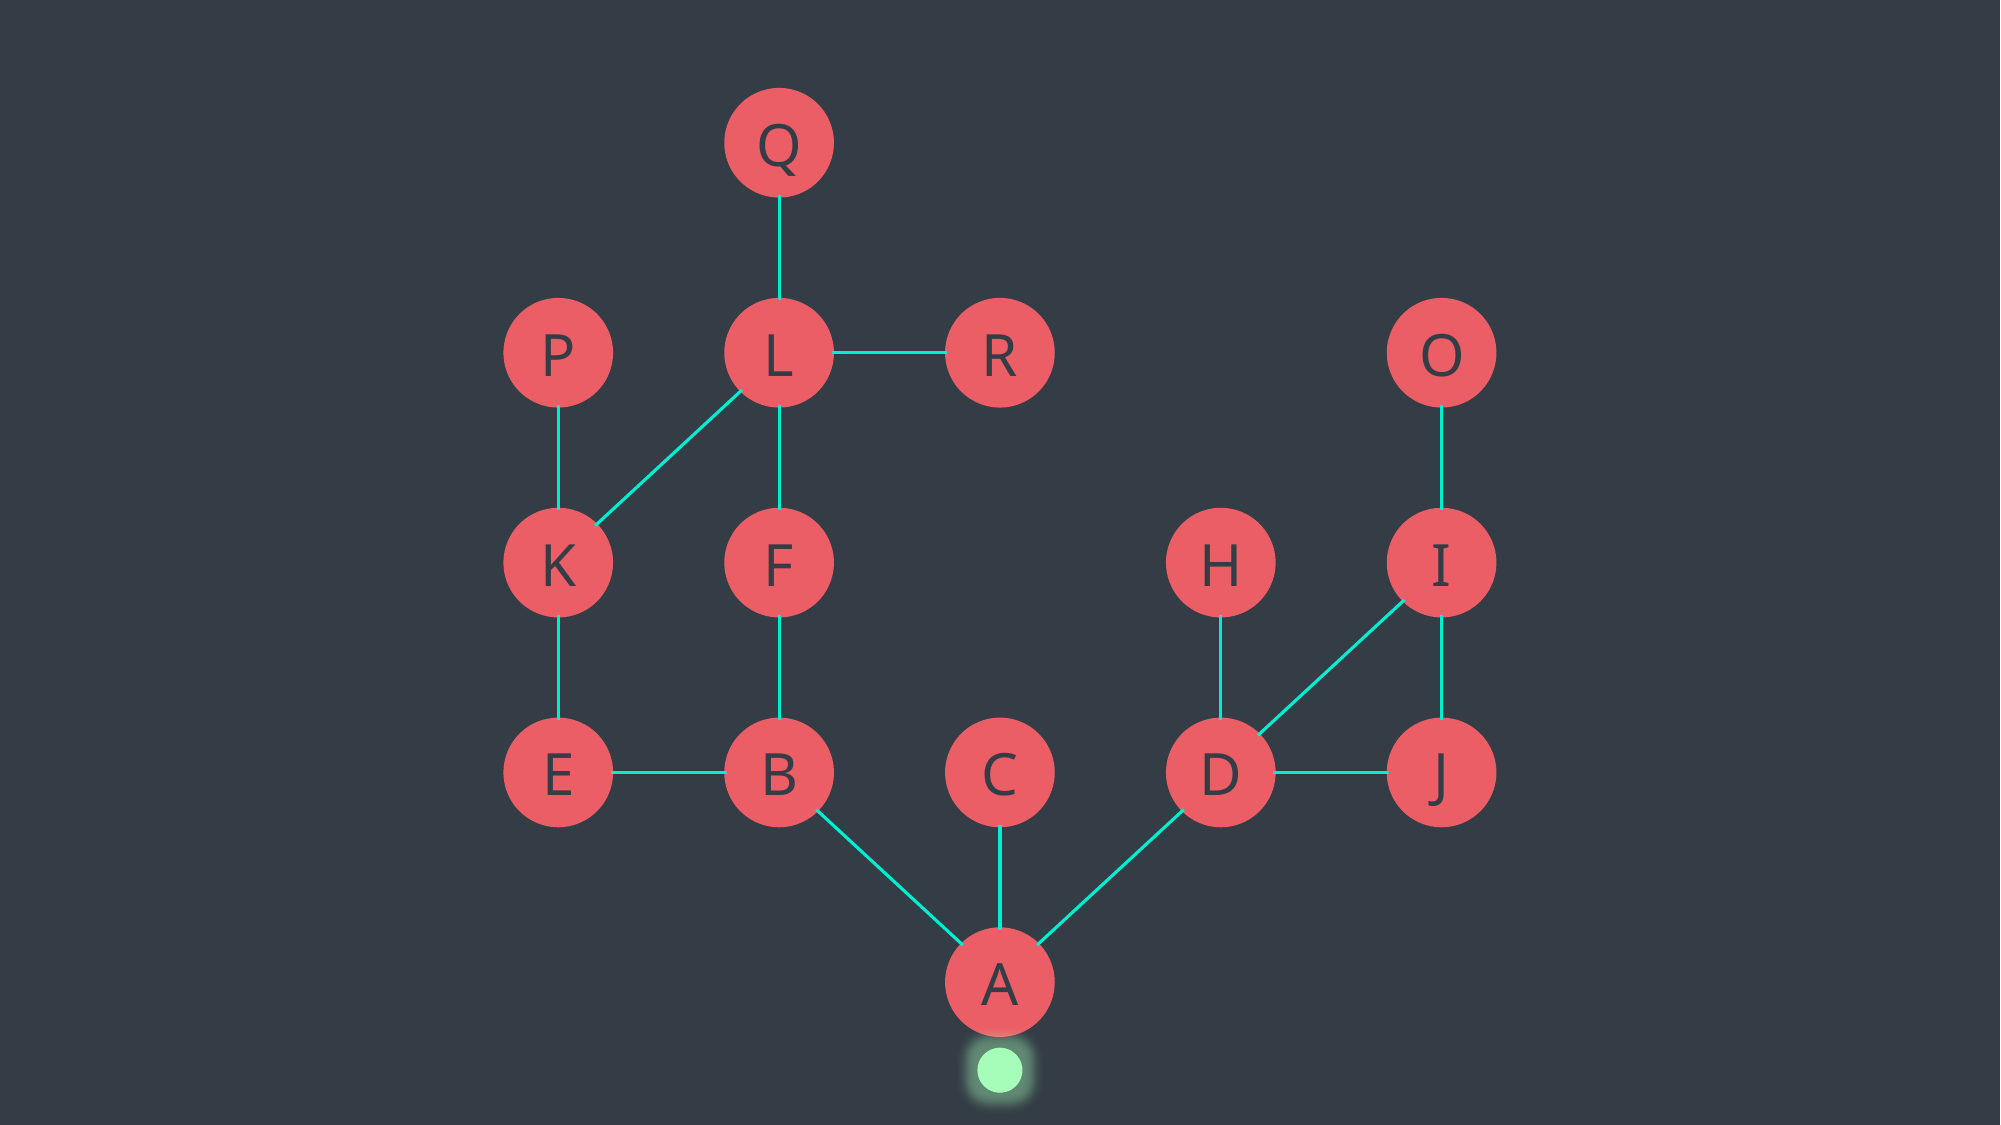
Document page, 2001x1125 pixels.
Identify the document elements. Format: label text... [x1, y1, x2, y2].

text_box H [1168, 510, 1274, 616]
text_box F [726, 510, 832, 616]
text_box P [505, 300, 611, 406]
text_box L [726, 300, 832, 406]
text_box C [947, 719, 1053, 825]
text_box [977, 1047, 1023, 1093]
text_box E [505, 719, 611, 825]
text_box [595, 389, 742, 526]
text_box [1257, 599, 1405, 736]
text_box R [947, 300, 1053, 406]
text_box D [1168, 719, 1274, 825]
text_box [816, 809, 963, 946]
text_box B [726, 719, 832, 825]
text_box O [1389, 300, 1495, 406]
text_box I [1389, 510, 1495, 616]
text_box Q [726, 90, 832, 196]
text_box K [505, 510, 611, 616]
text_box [1037, 809, 1184, 946]
text_box A [947, 929, 1053, 1031]
text_box J [1389, 719, 1495, 825]
